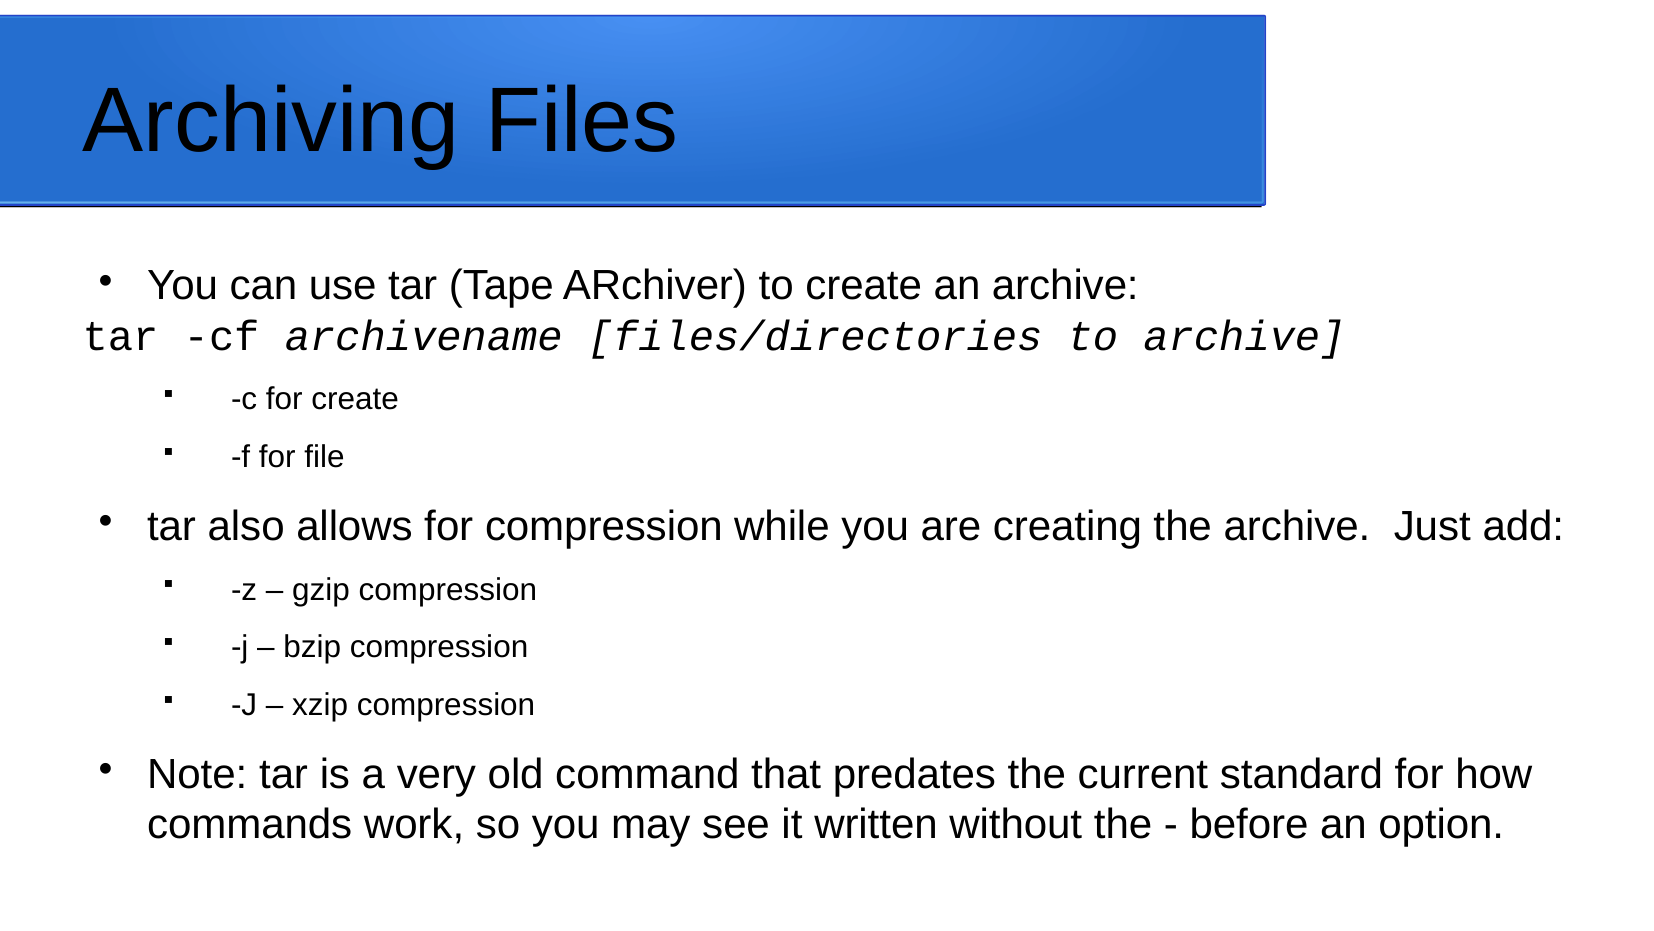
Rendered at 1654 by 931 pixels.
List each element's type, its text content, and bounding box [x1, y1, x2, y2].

text_box You can use tar (Tape ARchiver) to create an archive: tar -cf archivename [files/directories to archive] -c for create -f for file tar also allows for compression while you are creating the archive. Just add: -z – gzip compression -j – bzip compression -J – xzip compression Note: tar is a very old command that predates the current standard for how commands work, so you may see it written without the - before an option. [82, 257, 1600, 915]
text_box Archiving Files [82, 37, 1571, 193]
picture [0, 13, 1269, 211]
